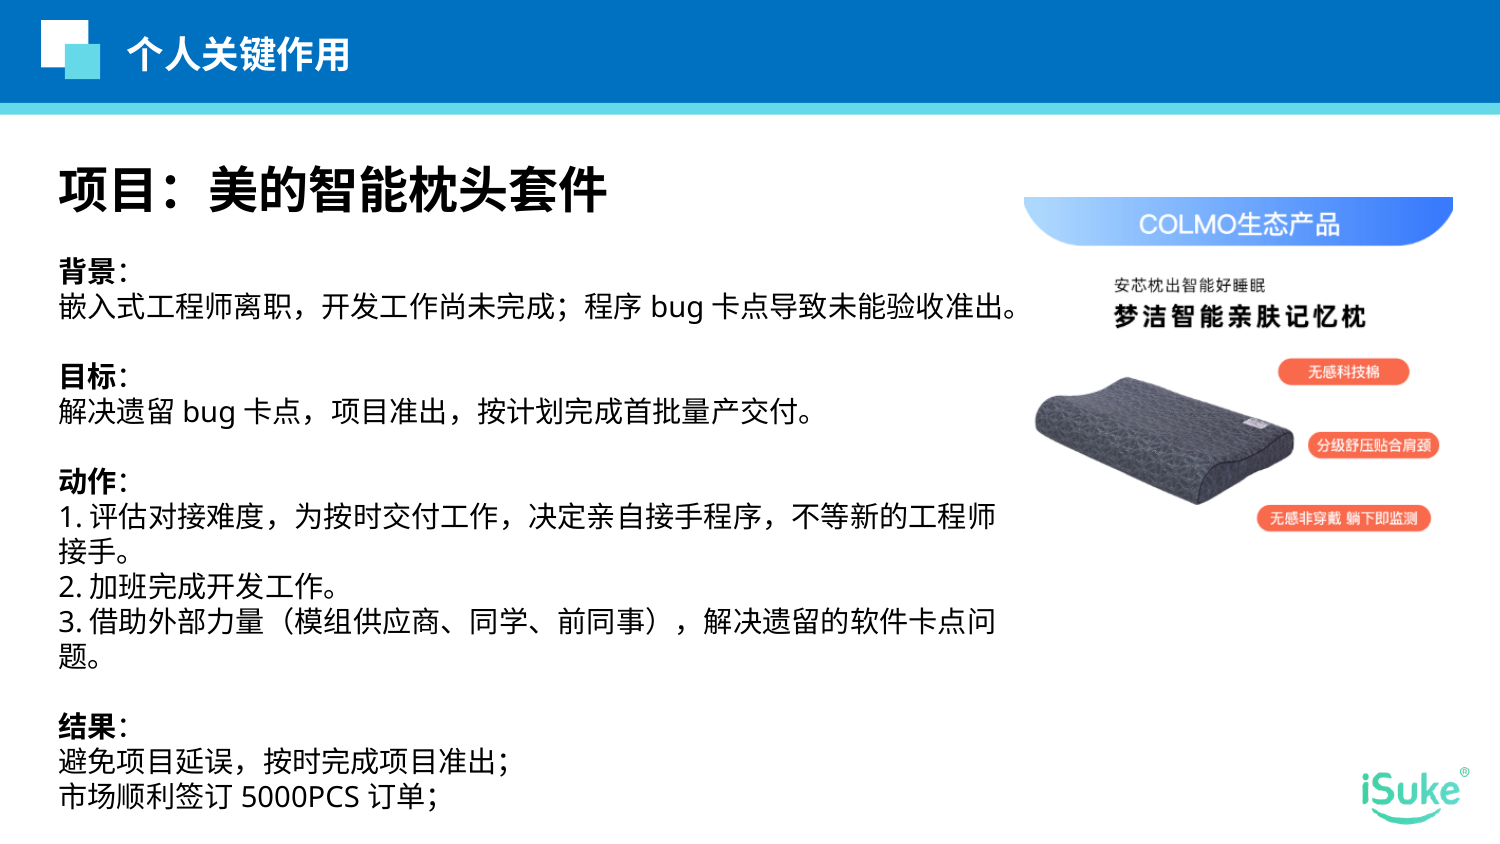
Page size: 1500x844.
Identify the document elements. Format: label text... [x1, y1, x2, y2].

text_box [0, 101, 1500, 117]
text_box [63, 42, 102, 81]
picture [1023, 197, 1453, 542]
text_box [39, 18, 91, 69]
picture [1355, 764, 1471, 827]
text_box 个人关键作用 [112, 23, 750, 84]
text_box 项目：美的智能枕头套件 背景： 嵌入式工程师离职，开发工作尚未完成；程序bug卡点导致未能验收准出。 目标： 解决遗留bug卡点，项目准出，按计划完成首批量产交付。 动作： 1.评估对接难度，为按时交付工作，决定亲自接手程序，不等新的工程师接手。 2.加班完成开发工作。 3.借助外部力量（模组供应商、同学、前同事），解决遗留的软件卡点问题。 结果： 避免项目延误，按时完成项目准出； 市场顺利签订5000PCS订单； [43, 151, 1024, 821]
text_box [0, 0, 1500, 101]
